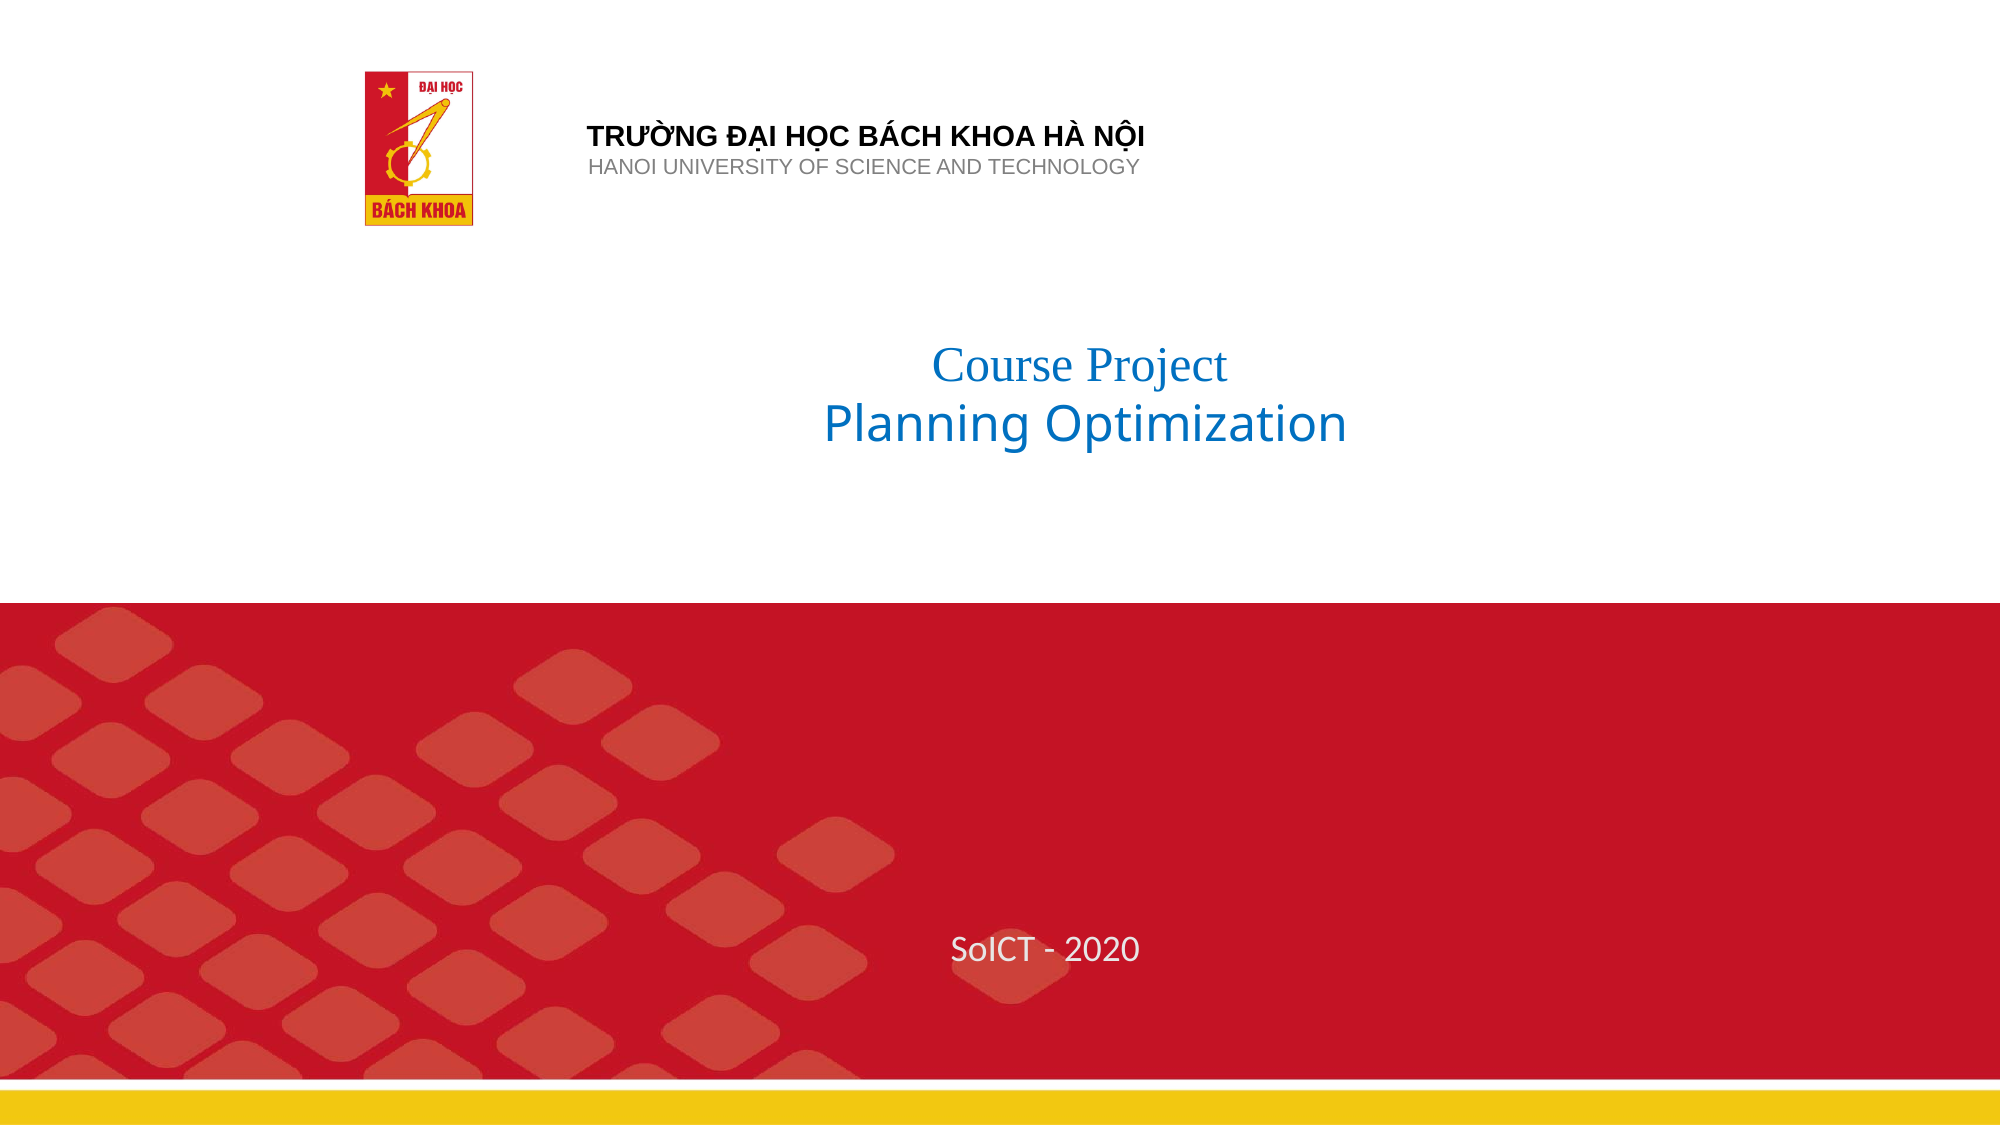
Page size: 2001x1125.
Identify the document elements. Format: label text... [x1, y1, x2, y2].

picture [0, 602, 2000, 1125]
text_box Course Project Planning Optimization [196, 324, 1976, 459]
picture [339, 68, 502, 228]
text_box TRƯỜNG ĐẠI HỌC BÁCH KHOA HÀ NỘI HANOI UNIVERSITY OF SCIENCE AND TECHNOLOGY [339, 17, 1840, 280]
